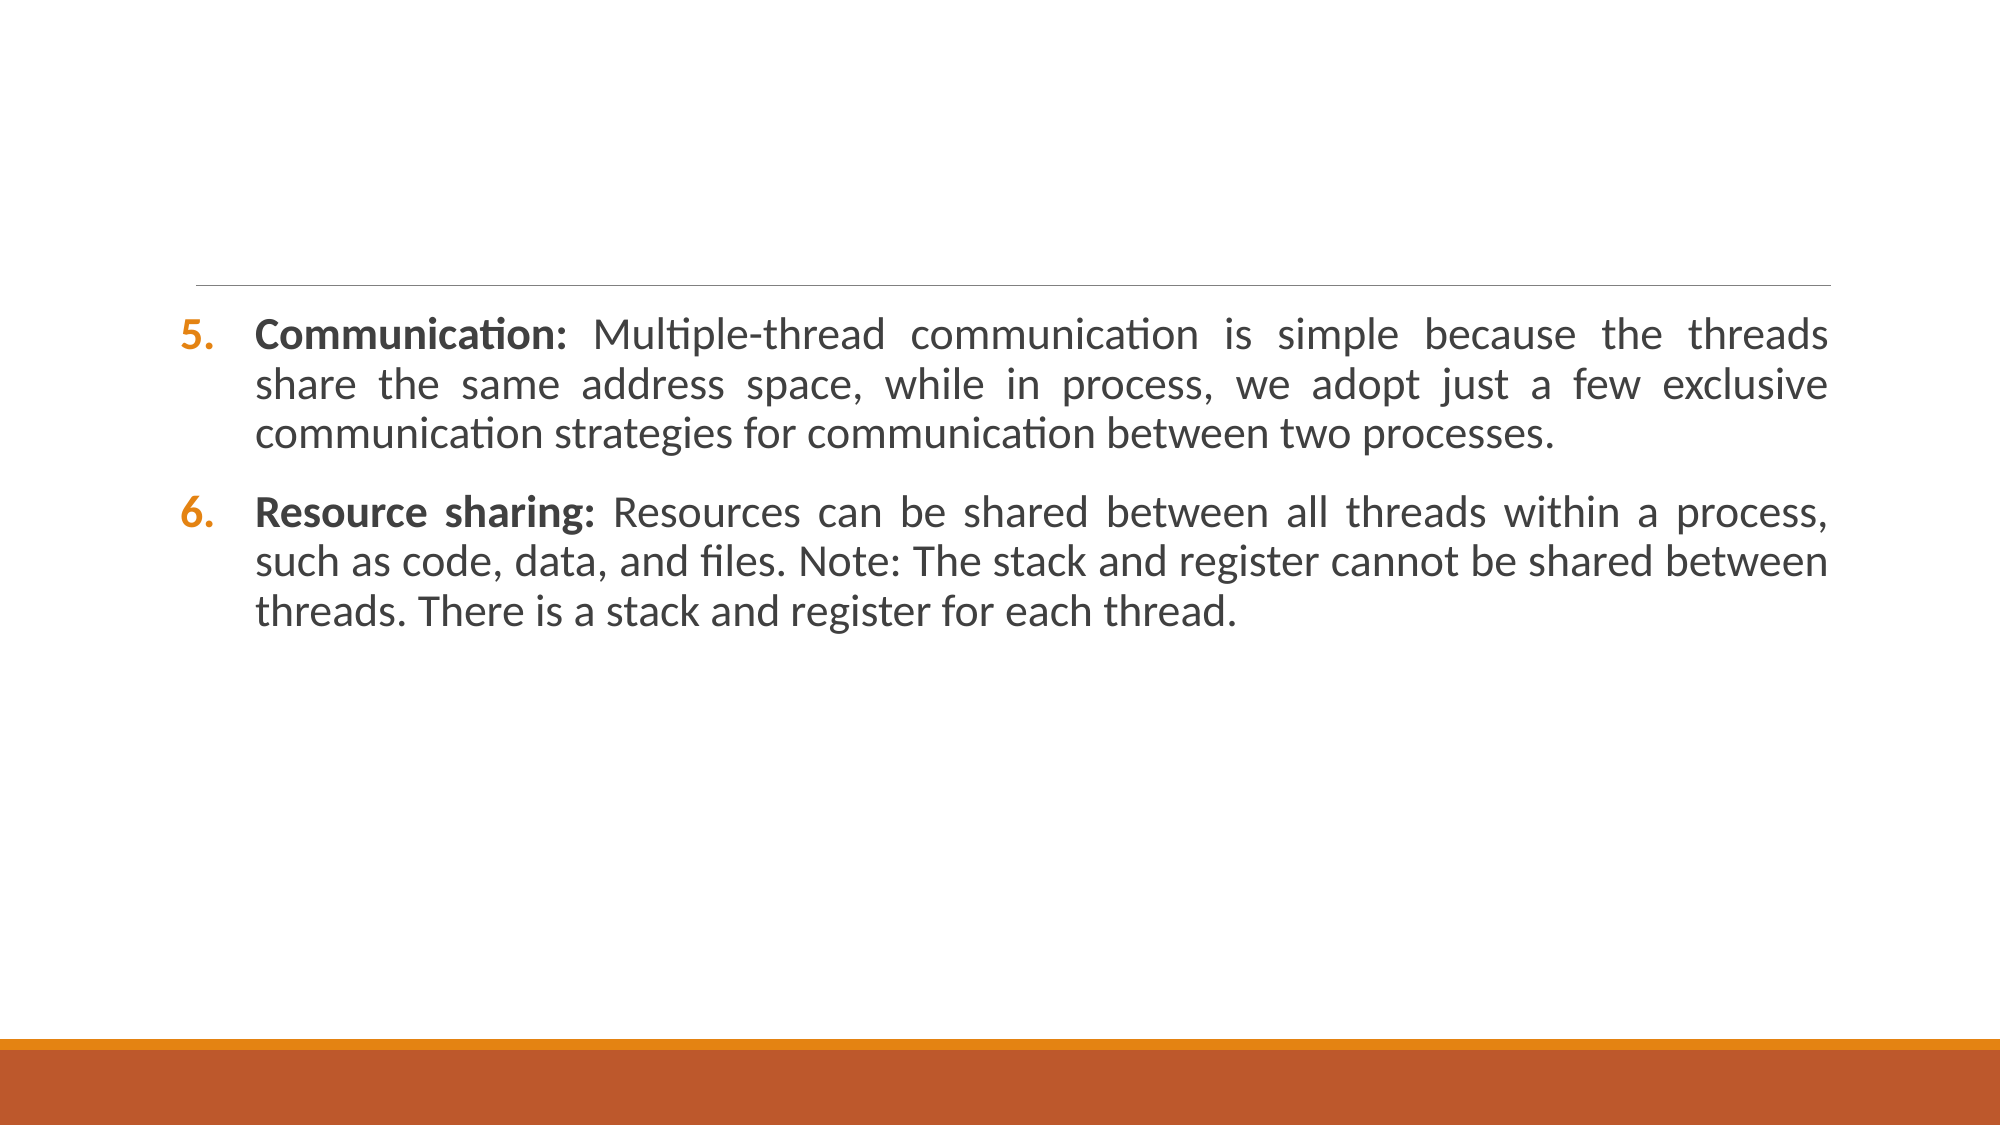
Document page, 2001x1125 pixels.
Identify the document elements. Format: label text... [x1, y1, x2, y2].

list Communication: Multiple-thread communication is simple because the threads share the same address space, while in process, we adopt just a few exclusive communication strategies for communication between two processes. Resource sharing: Resources can be shared between all threads within a process, such as code, data, and files. Note: The stack and register cannot be shared between threads. There is a stack and register for each thread. [180, 302, 1830, 963]
